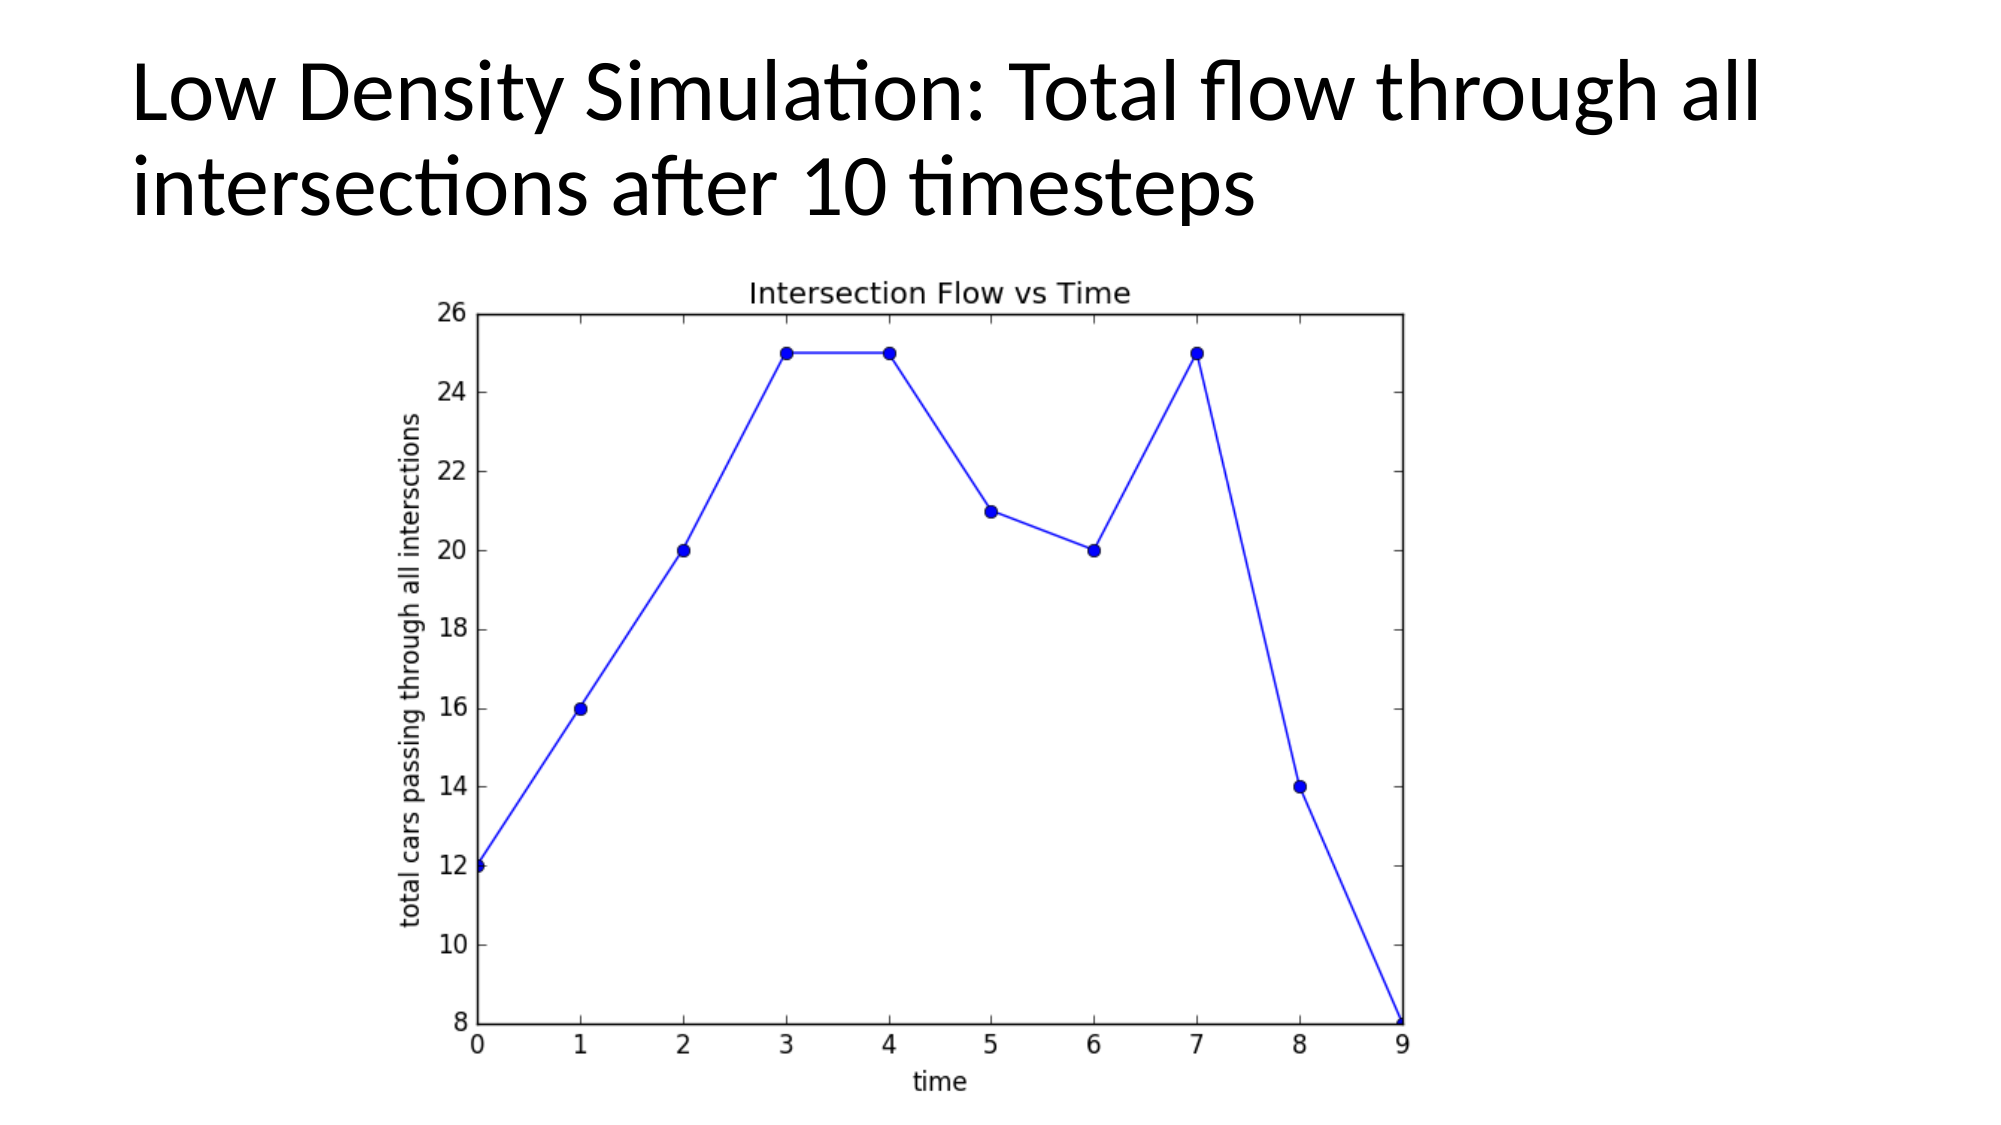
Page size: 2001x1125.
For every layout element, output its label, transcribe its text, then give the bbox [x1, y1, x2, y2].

picture [328, 226, 1522, 1112]
title Low Density Simulation: Total flow through all intersections after 10 timesteps [123, 30, 1850, 249]
